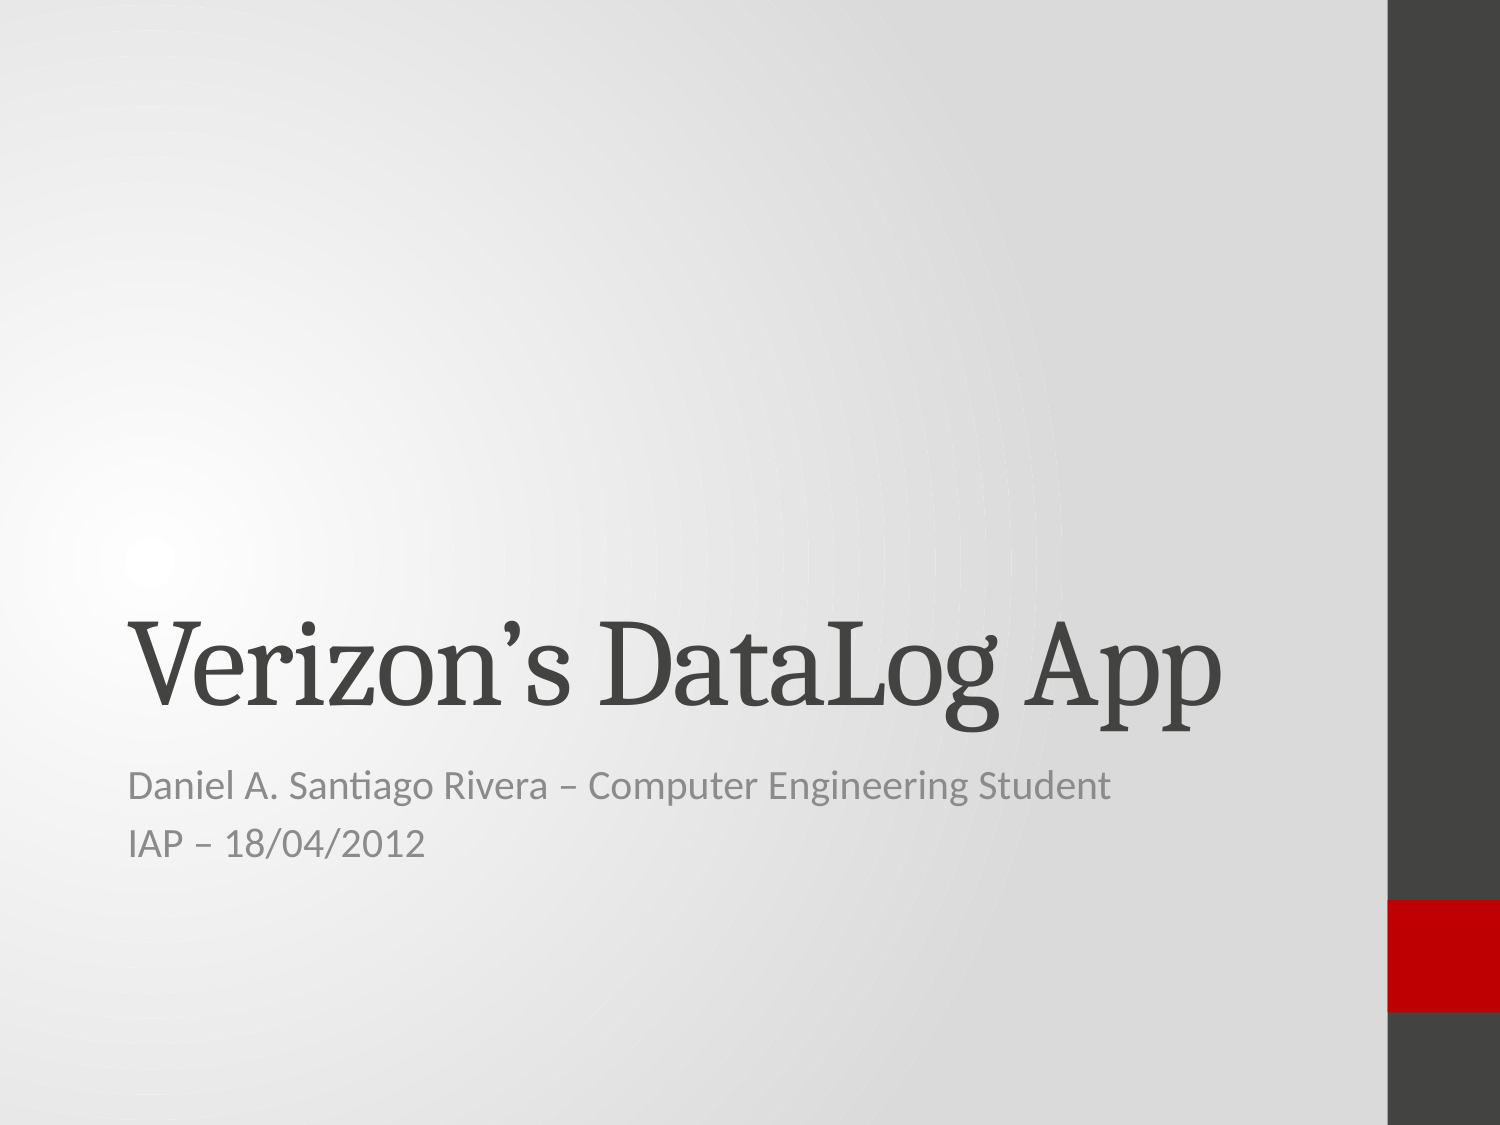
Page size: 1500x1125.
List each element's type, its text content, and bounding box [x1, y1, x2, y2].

title Verizon’s DataLog App [112, 312, 1350, 738]
subtitle Daniel A. Santiago Rivera – Computer Engineering Student IAP – 18/04/2012 [112, 750, 1173, 925]
